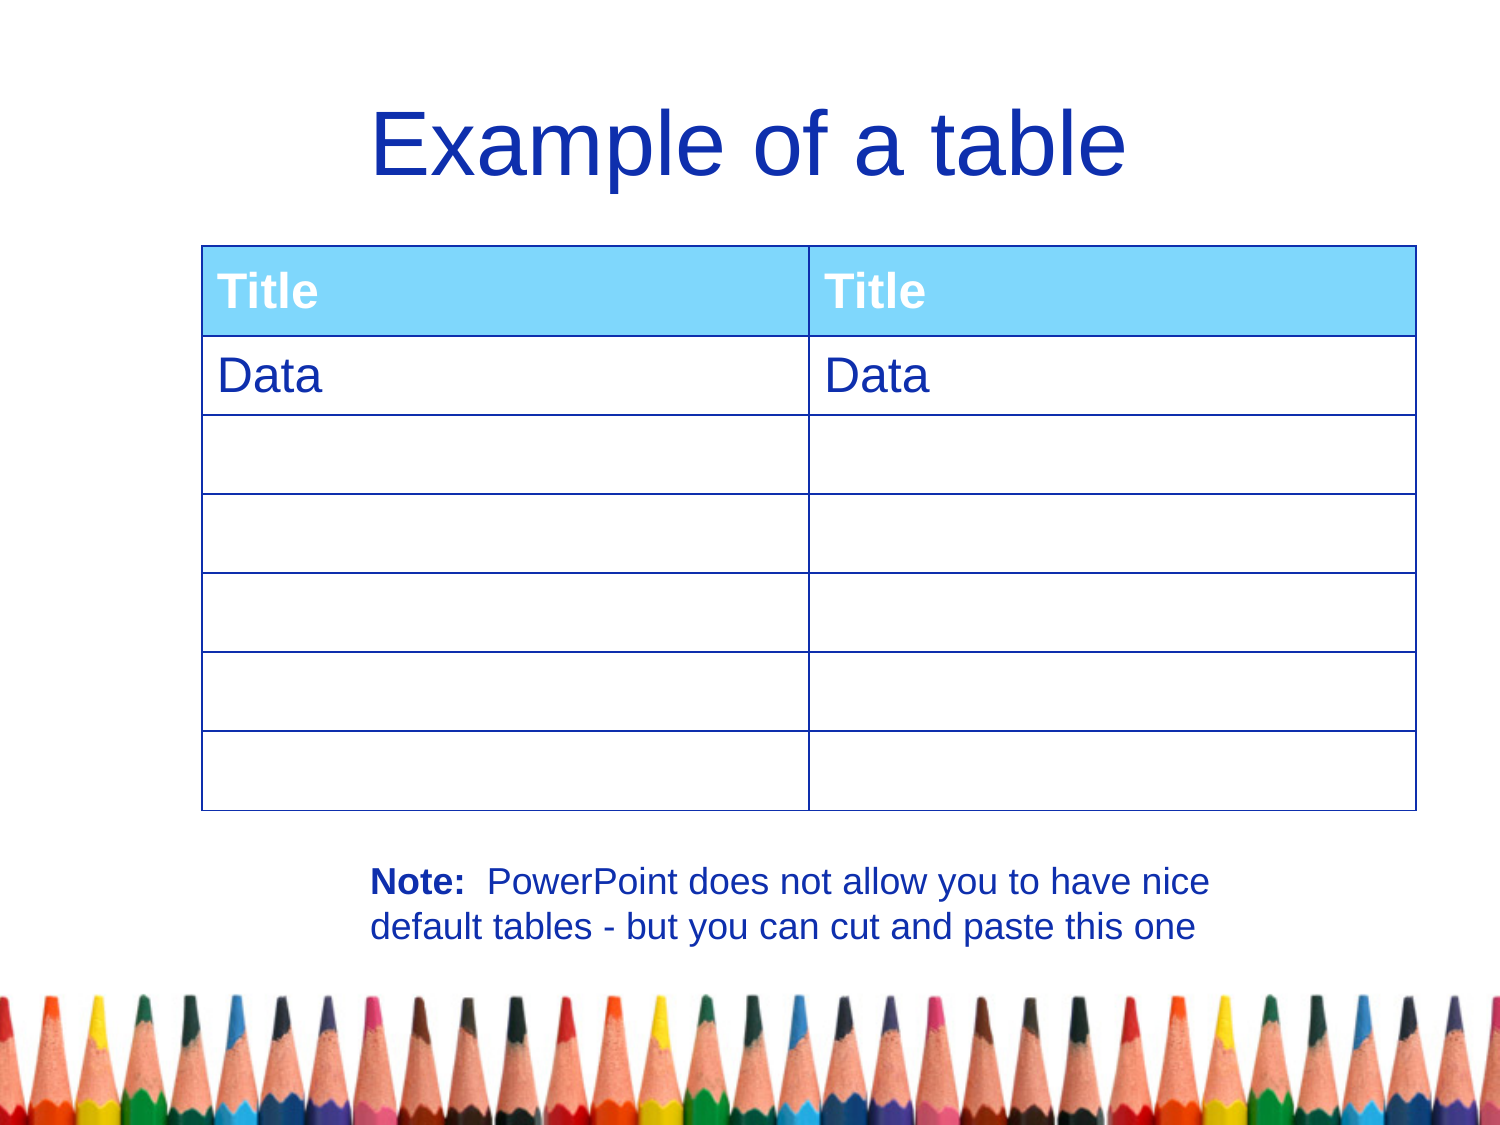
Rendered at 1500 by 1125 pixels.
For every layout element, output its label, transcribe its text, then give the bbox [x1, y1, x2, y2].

title Example of a table [75, 45, 1425, 233]
table_cell [810, 495, 1415, 572]
table_cell [203, 574, 808, 651]
table_header Title [810, 247, 1415, 335]
table_cell Data [810, 337, 1415, 414]
table_cell [810, 732, 1415, 810]
table_cell [810, 574, 1415, 651]
table_header Title [203, 247, 808, 335]
table_cell Data [203, 337, 808, 414]
table_cell [203, 416, 808, 493]
picture [0, 0, 1500, 1125]
table_cell [203, 732, 808, 810]
table_cell [810, 416, 1415, 493]
text_box Note: PowerPoint does not allow you to have nice default tables - but you can cut and paste this one [355, 849, 1283, 955]
table_cell [810, 653, 1415, 730]
table_cell [203, 495, 808, 572]
table_cell [203, 653, 808, 730]
